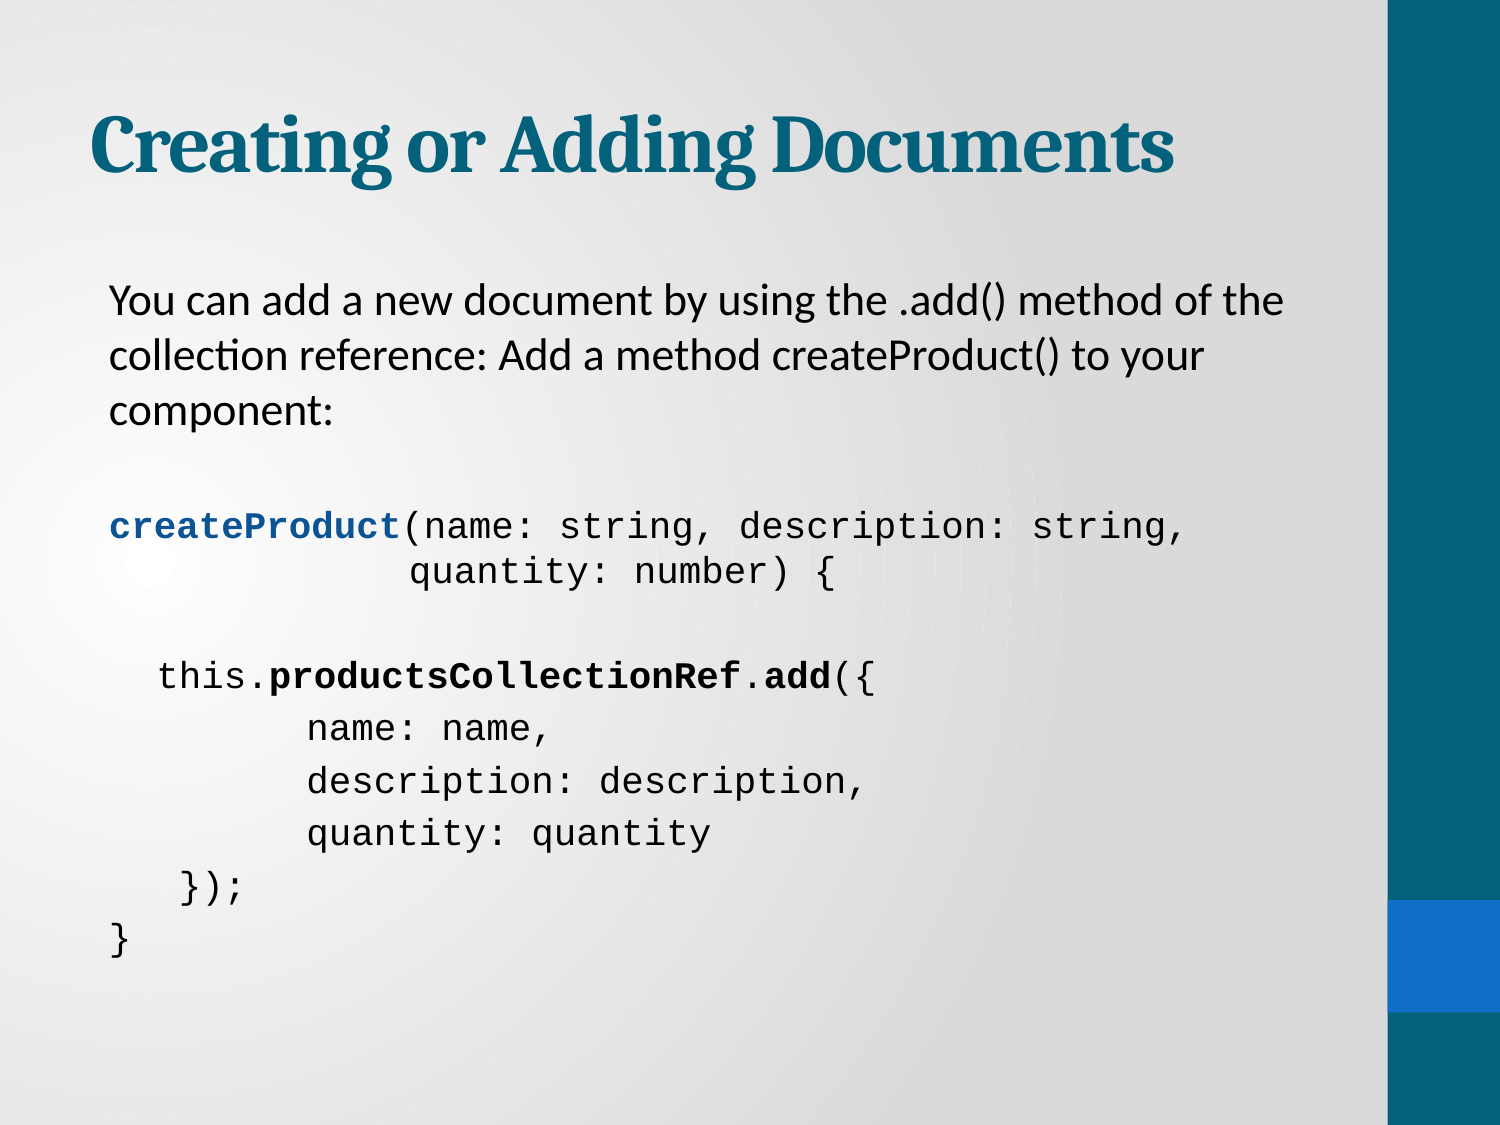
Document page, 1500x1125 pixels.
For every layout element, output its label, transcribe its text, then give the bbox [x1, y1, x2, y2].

title Creating or Adding Documents [75, 45, 1325, 233]
list You can add a new document by using the .add() method of the collection reference: Add a method createProduct() to your component: createProduct(name: string, description: string, quantity: number) { this.productsCollectionRef.add({ name: name, description: description, quantity: quantity }); } [75, 262, 1325, 1050]
